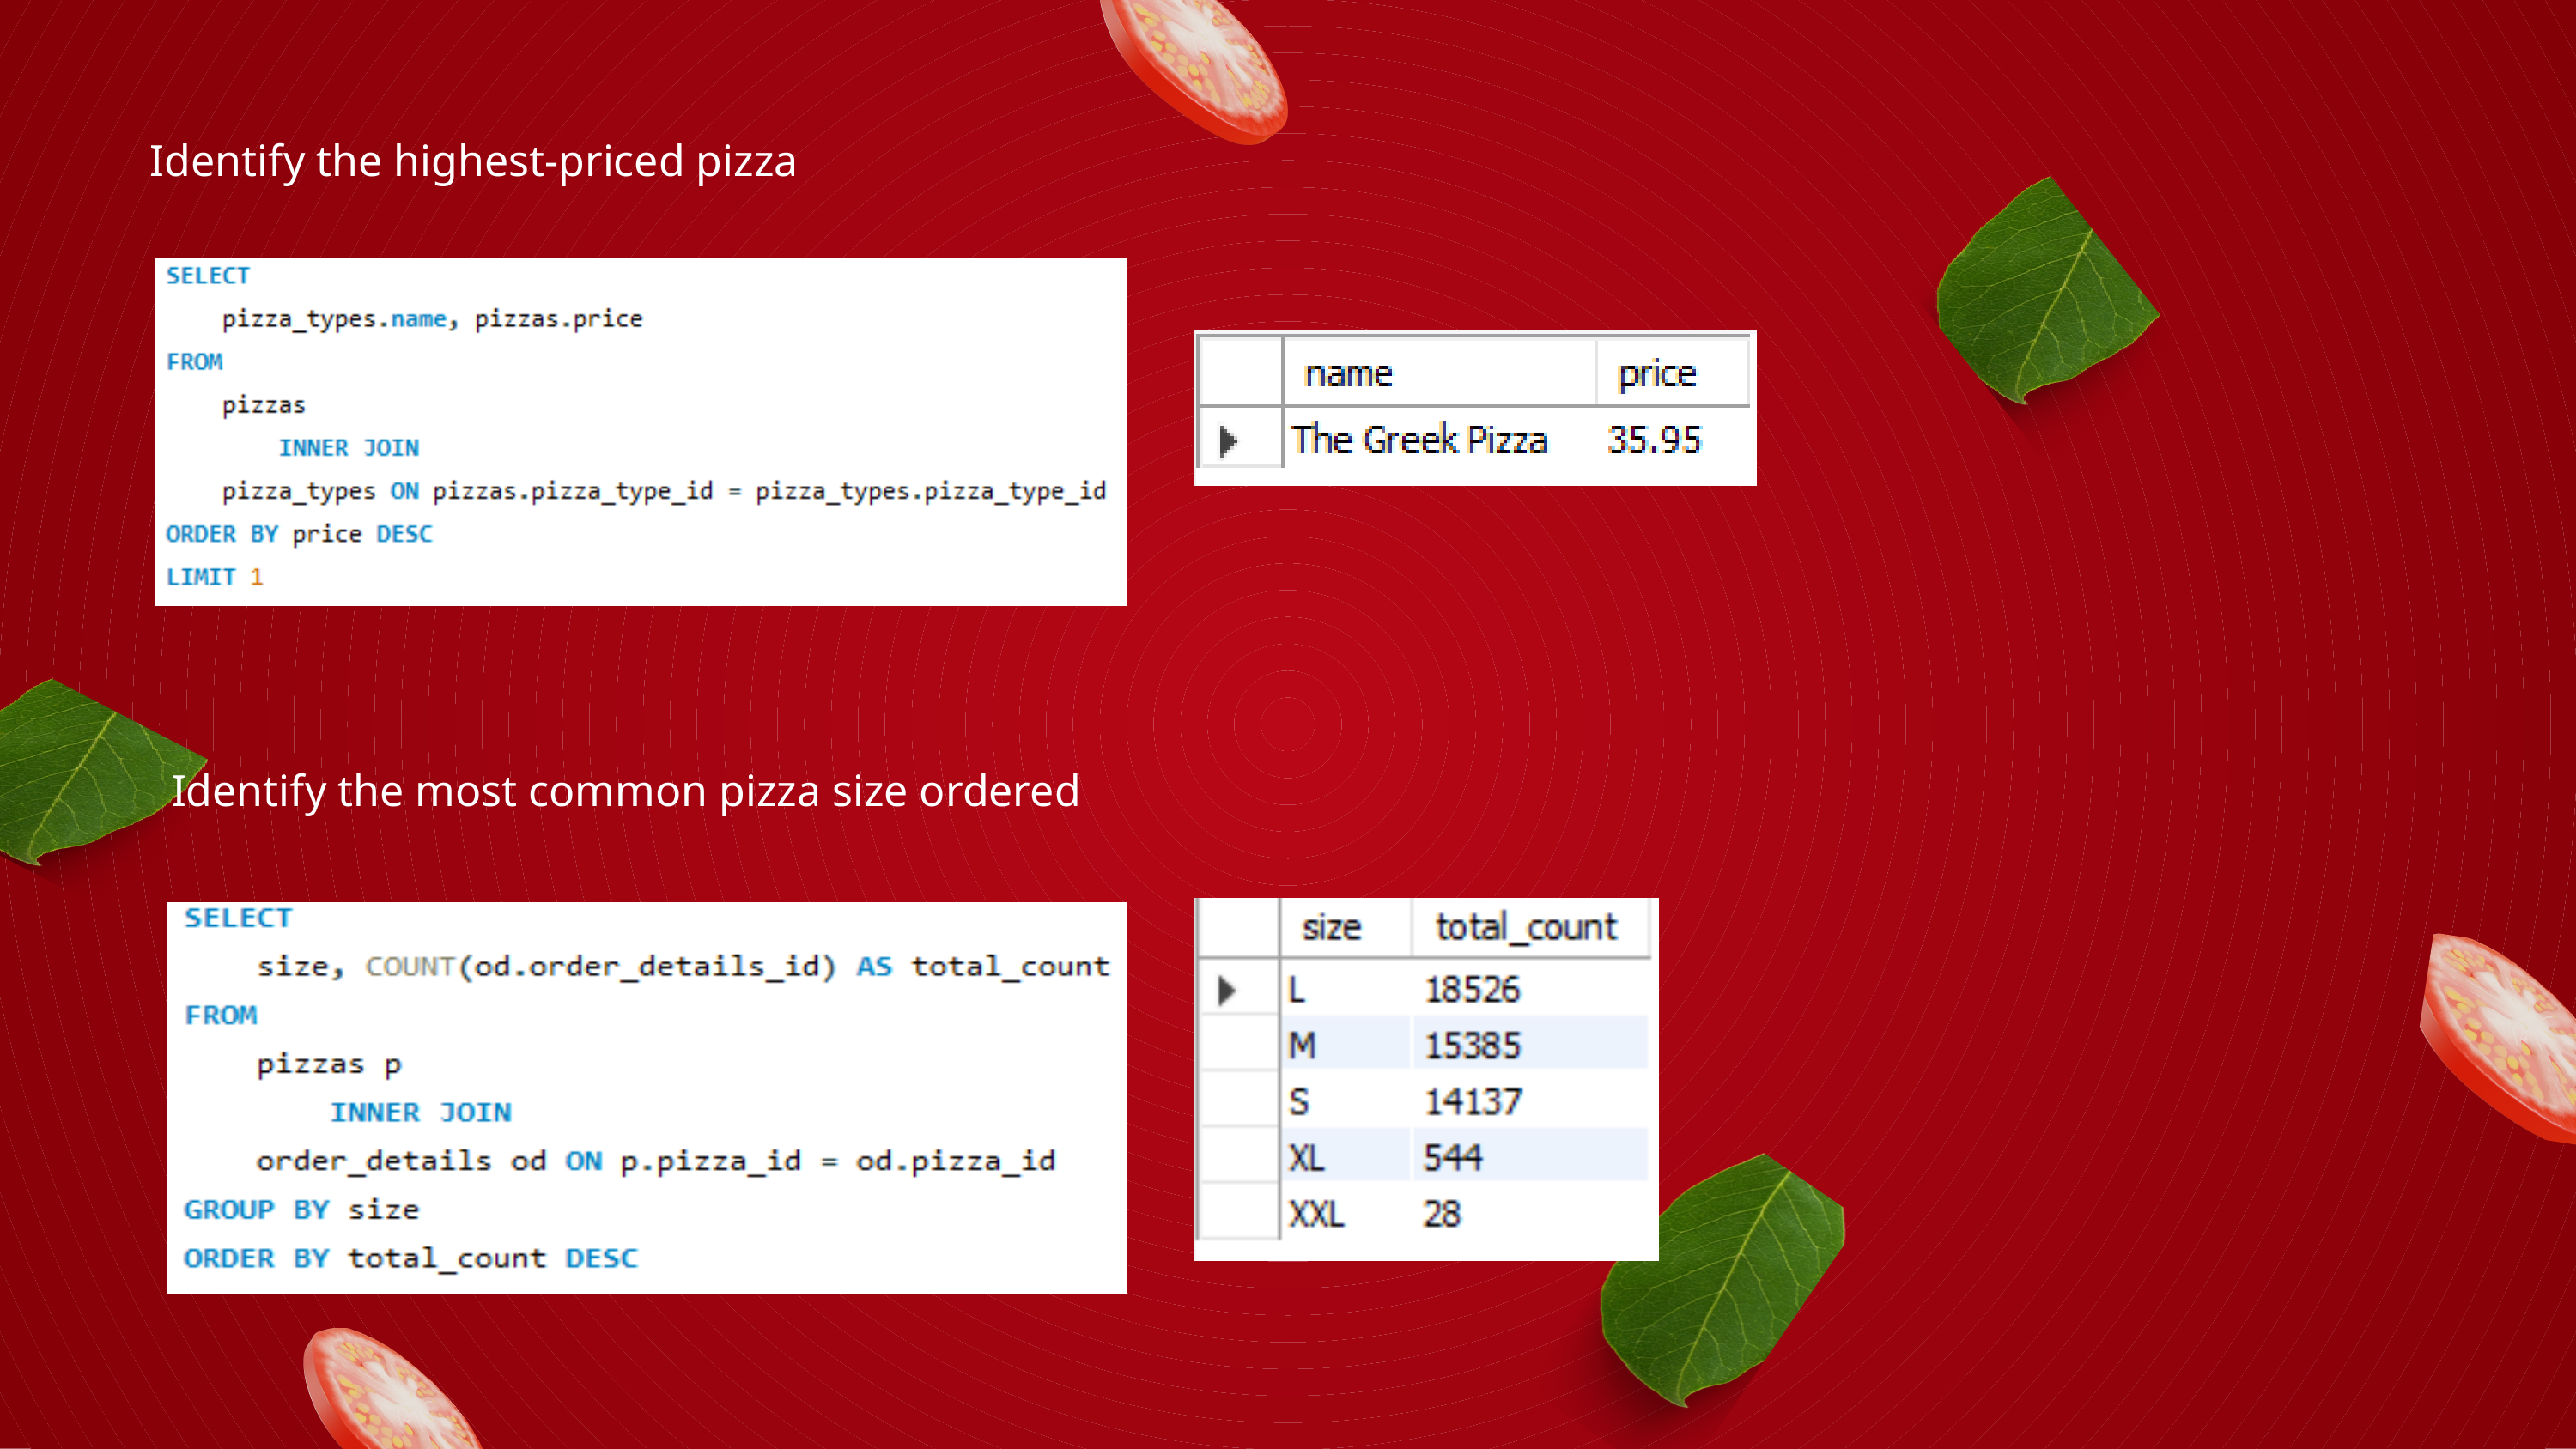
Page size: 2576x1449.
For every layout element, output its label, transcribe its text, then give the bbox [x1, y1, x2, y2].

picture [1193, 330, 1757, 487]
text_box [1527, 1117, 1862, 1449]
text_box [1099, 0, 1288, 145]
text_box [1861, 116, 2207, 486]
picture [1193, 898, 1659, 1261]
text_box [303, 1328, 492, 1449]
text_box Identify the highest-priced pizza [149, 142, 1254, 185]
picture [167, 901, 1127, 1294]
text_box [0, 652, 232, 935]
text_box Identify the most common pizza size ordered [172, 772, 1275, 815]
text_box [2405, 932, 2576, 1145]
picture [155, 257, 1127, 606]
